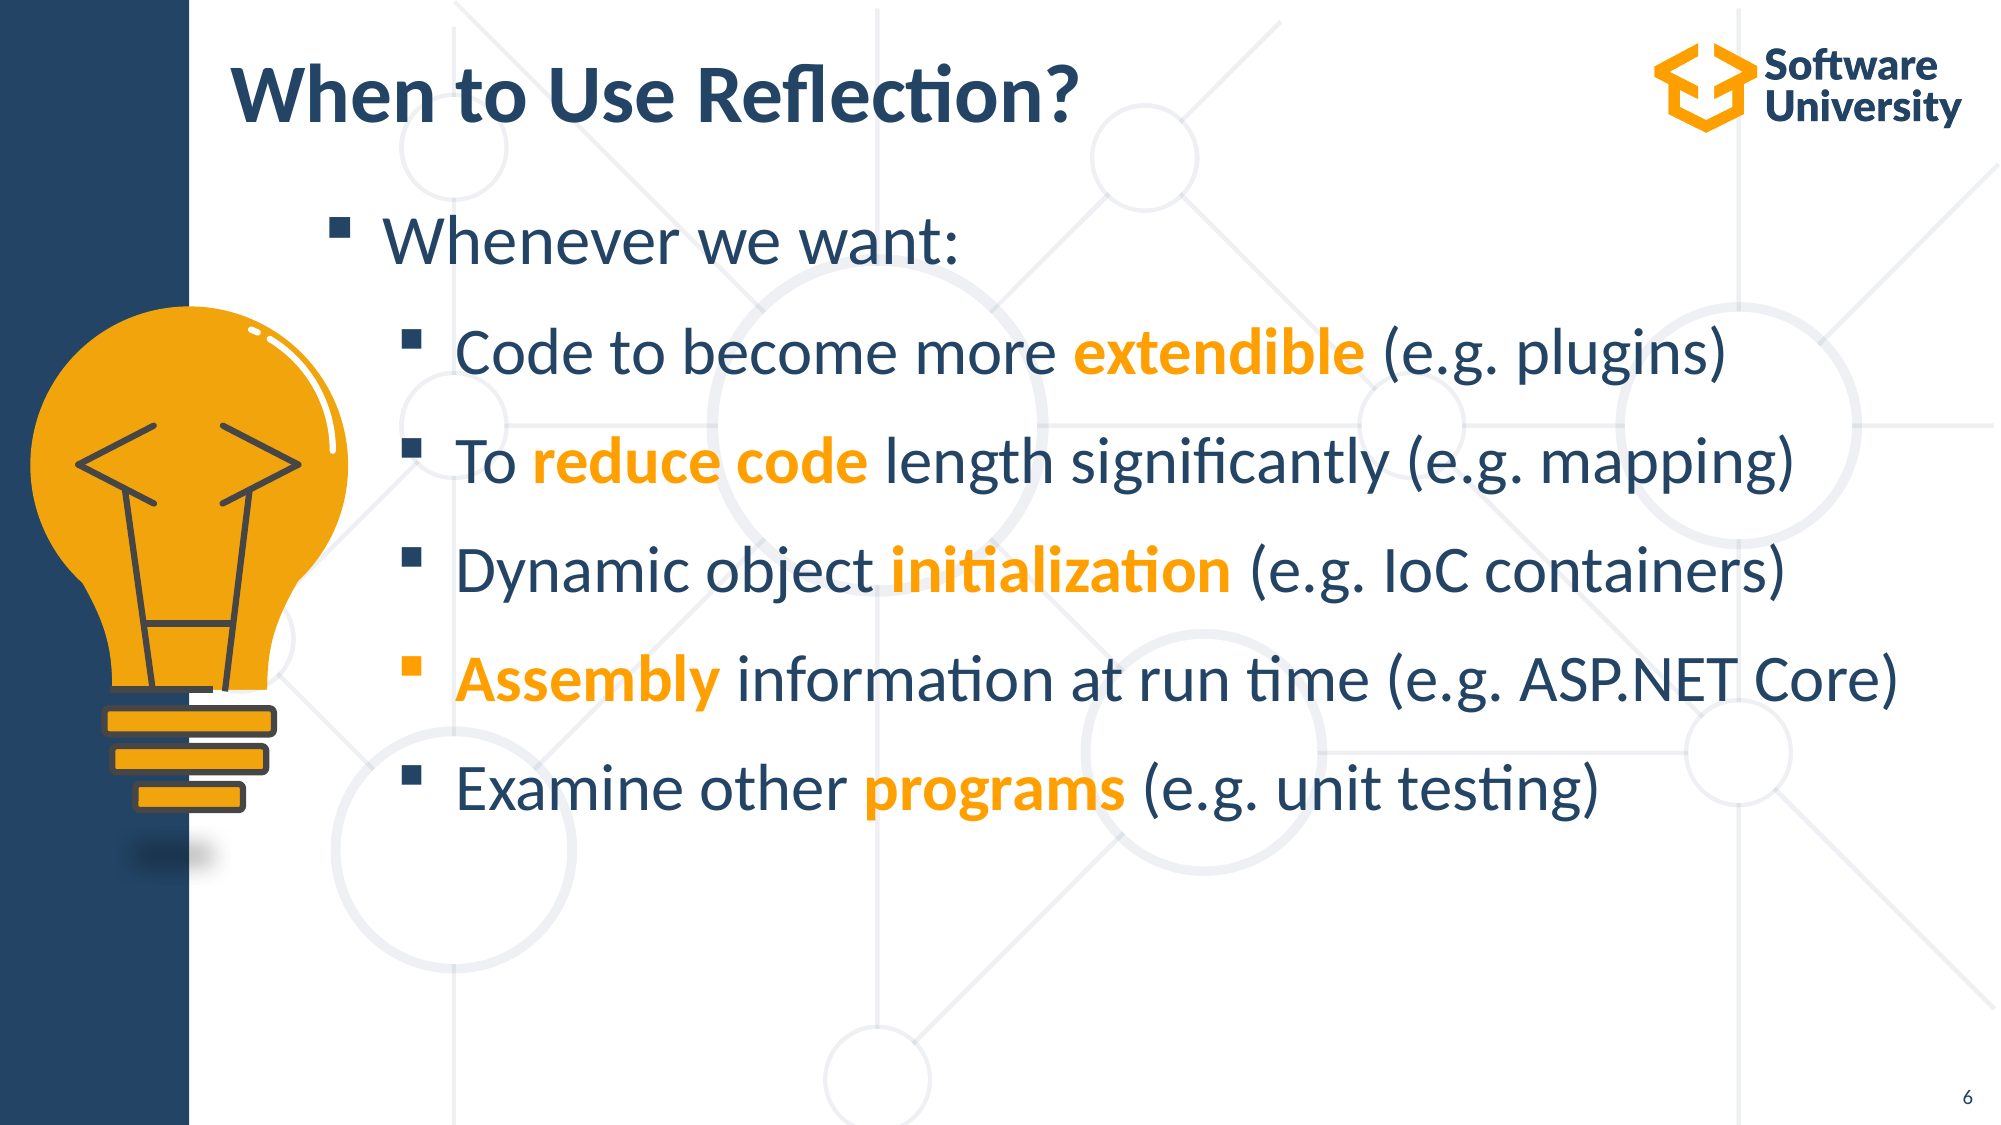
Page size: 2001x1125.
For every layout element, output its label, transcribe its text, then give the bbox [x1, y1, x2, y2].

text_box 6 [1927, 1067, 1989, 1117]
list Whenever we want: Code to become more extendible (e.g. plugins) To reduce code length significantly (e.g. mapping) Dynamic object initialization (e.g. IoC containers) Assembly information at run time (e.g. ASP.NET Core) Examine other programs (e.g. unit testing) [306, 183, 1968, 1094]
picture [1641, 31, 1973, 145]
title When to Use Reflection? [212, 16, 1628, 162]
